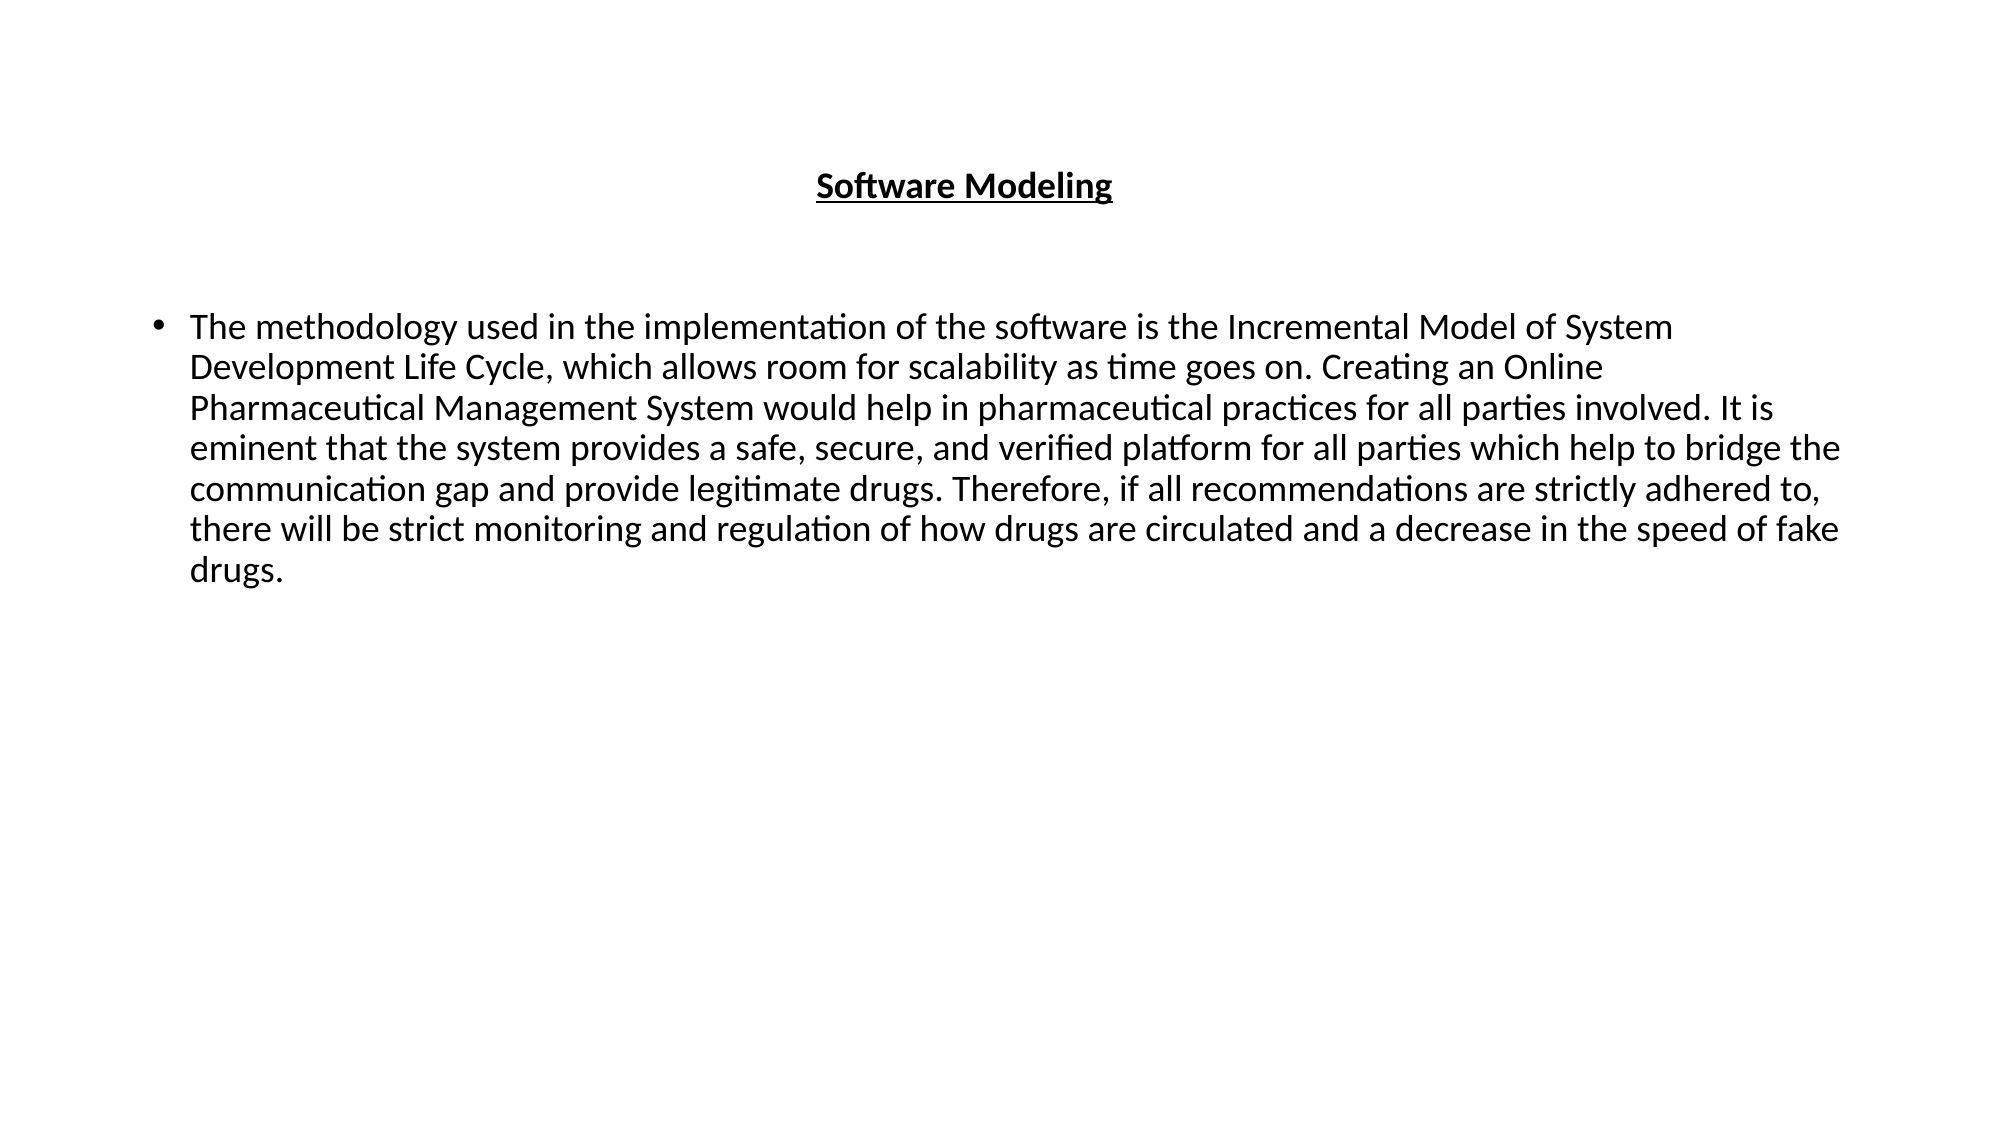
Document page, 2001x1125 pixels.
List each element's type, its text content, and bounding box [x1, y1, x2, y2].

list The methodology used in the implementation of the software is the Incremental Model of System Development Life Cycle, which allows room for scalability as time goes on. Creating an Online Pharmaceutical Management System would help in pharmaceutical practices for all parties involved. It is eminent that the system provides a safe, secure, and verified platform for all parties which help to bridge the communication gap and provide legitimate drugs. Therefore, if all recommendations are strictly adhered to, there will be strict monitoring and regulation of how drugs are circulated and a decrease in the speed of fake drugs. [137, 299, 1863, 1014]
title Software Modeling [137, 59, 1863, 278]
